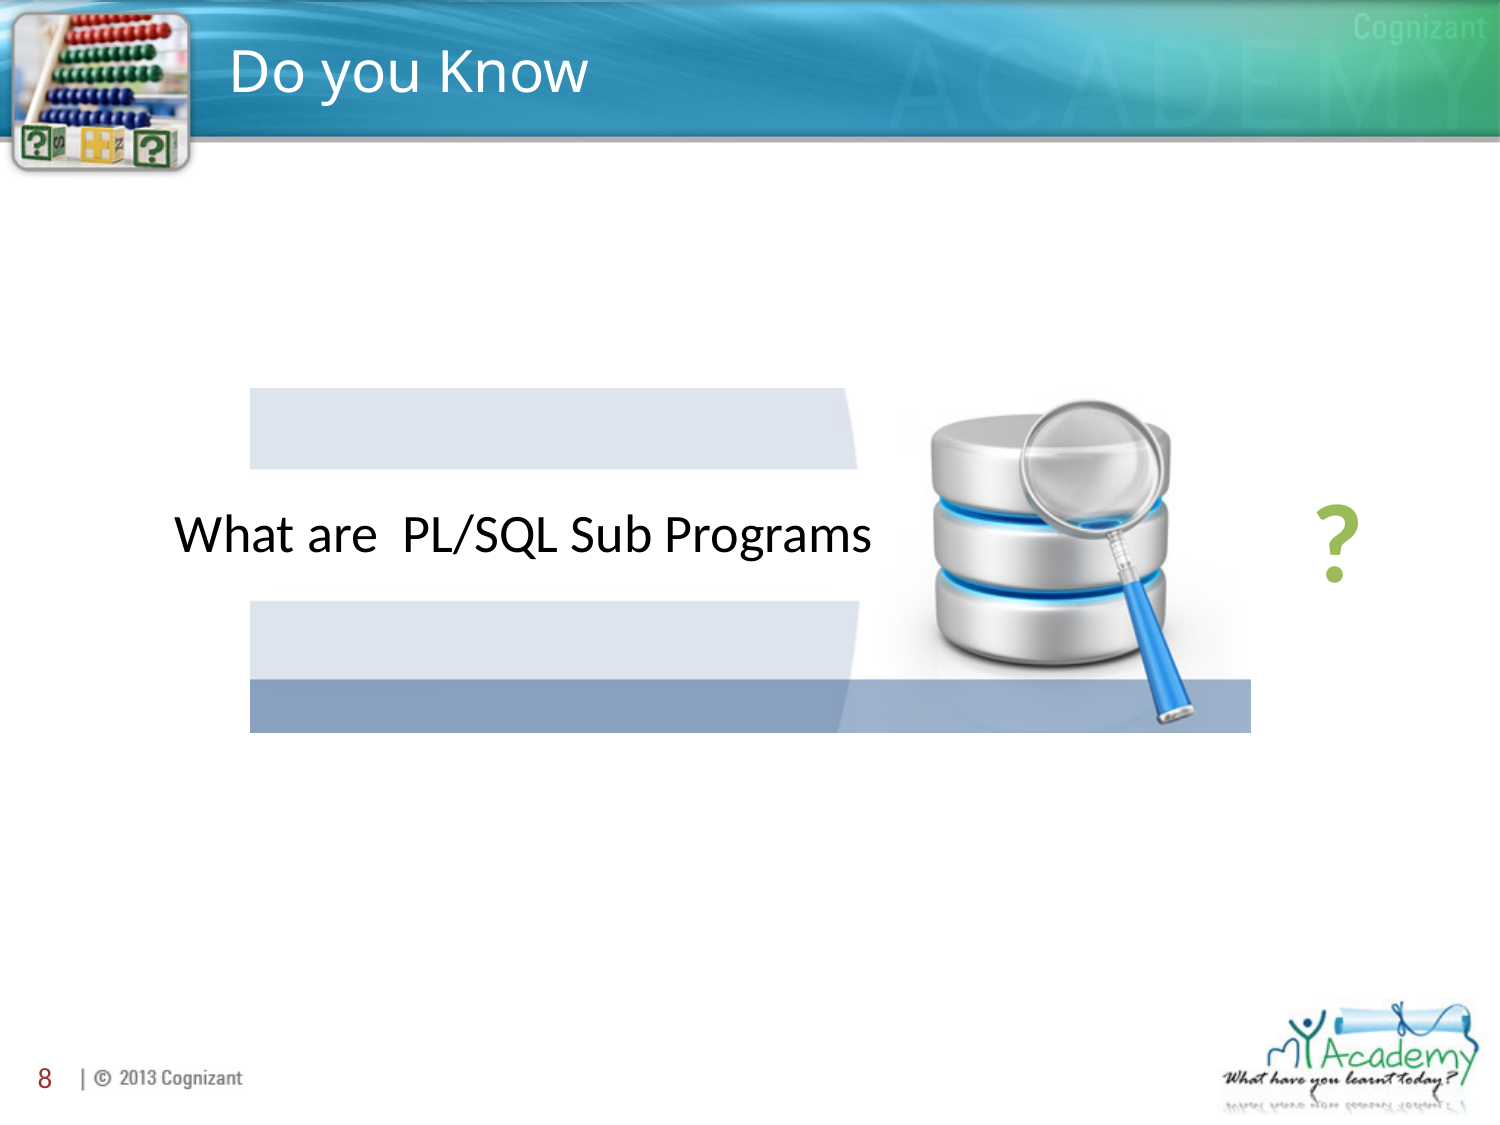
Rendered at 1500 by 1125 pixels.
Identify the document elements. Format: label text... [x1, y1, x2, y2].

picture [0, 0, 1500, 1125]
slide_number 8 [22, 1052, 98, 1098]
title Do you Know [213, 0, 1500, 163]
text_box ? [1257, 462, 1425, 613]
list What are PL/SQL Sub Programs [37, 263, 1463, 1076]
